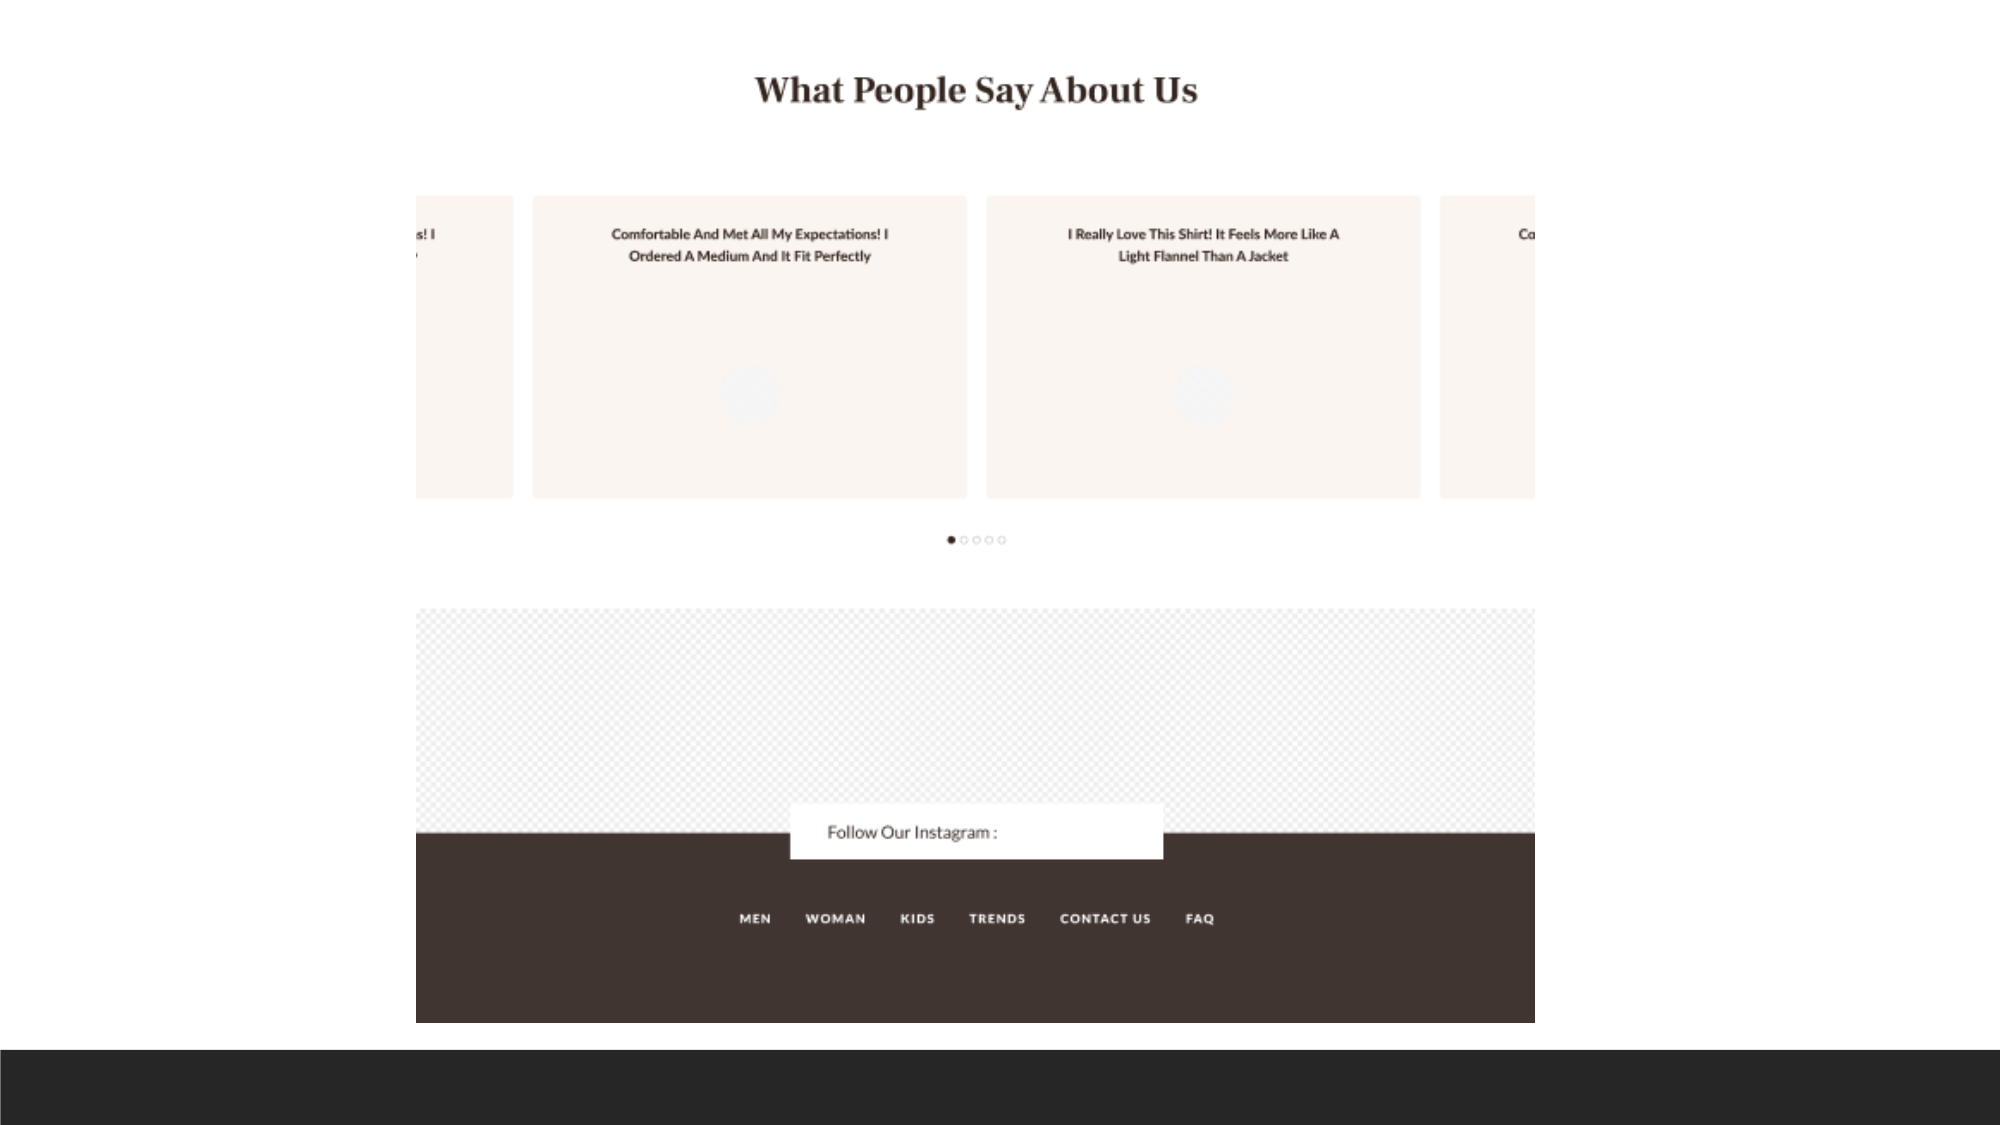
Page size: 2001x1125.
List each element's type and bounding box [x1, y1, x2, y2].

picture [415, 21, 1535, 1024]
